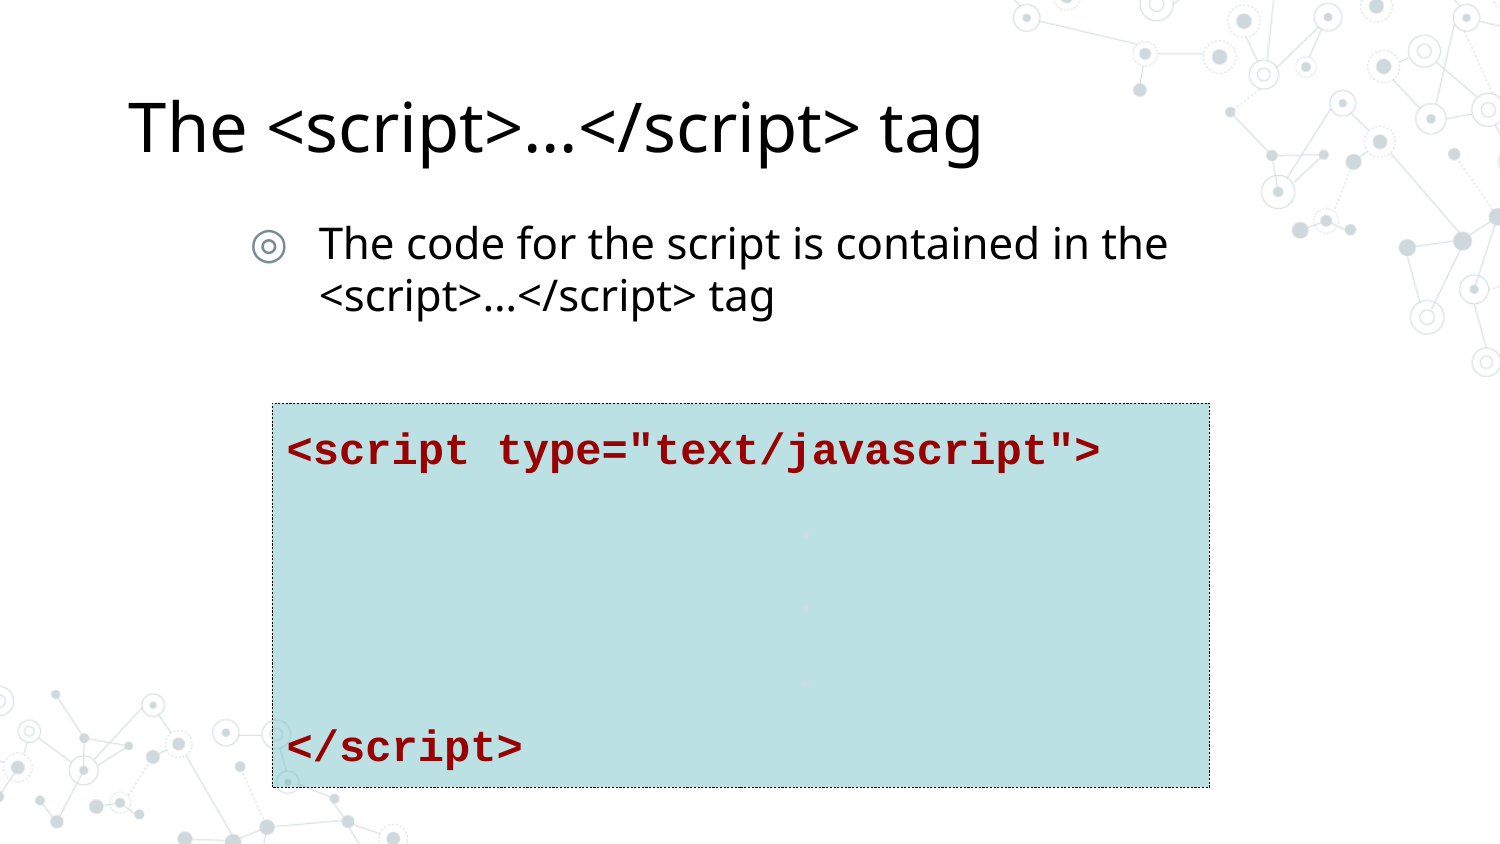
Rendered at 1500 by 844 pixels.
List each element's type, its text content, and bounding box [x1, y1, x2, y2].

text_box <script type="text/javascript"> . . . </script> [271, 403, 1210, 788]
list The code for the script is contained in the <script>…</script> tag [243, 215, 1257, 408]
picture [0, 0, 1500, 844]
title The <script>…</script> tag [128, 50, 1372, 166]
